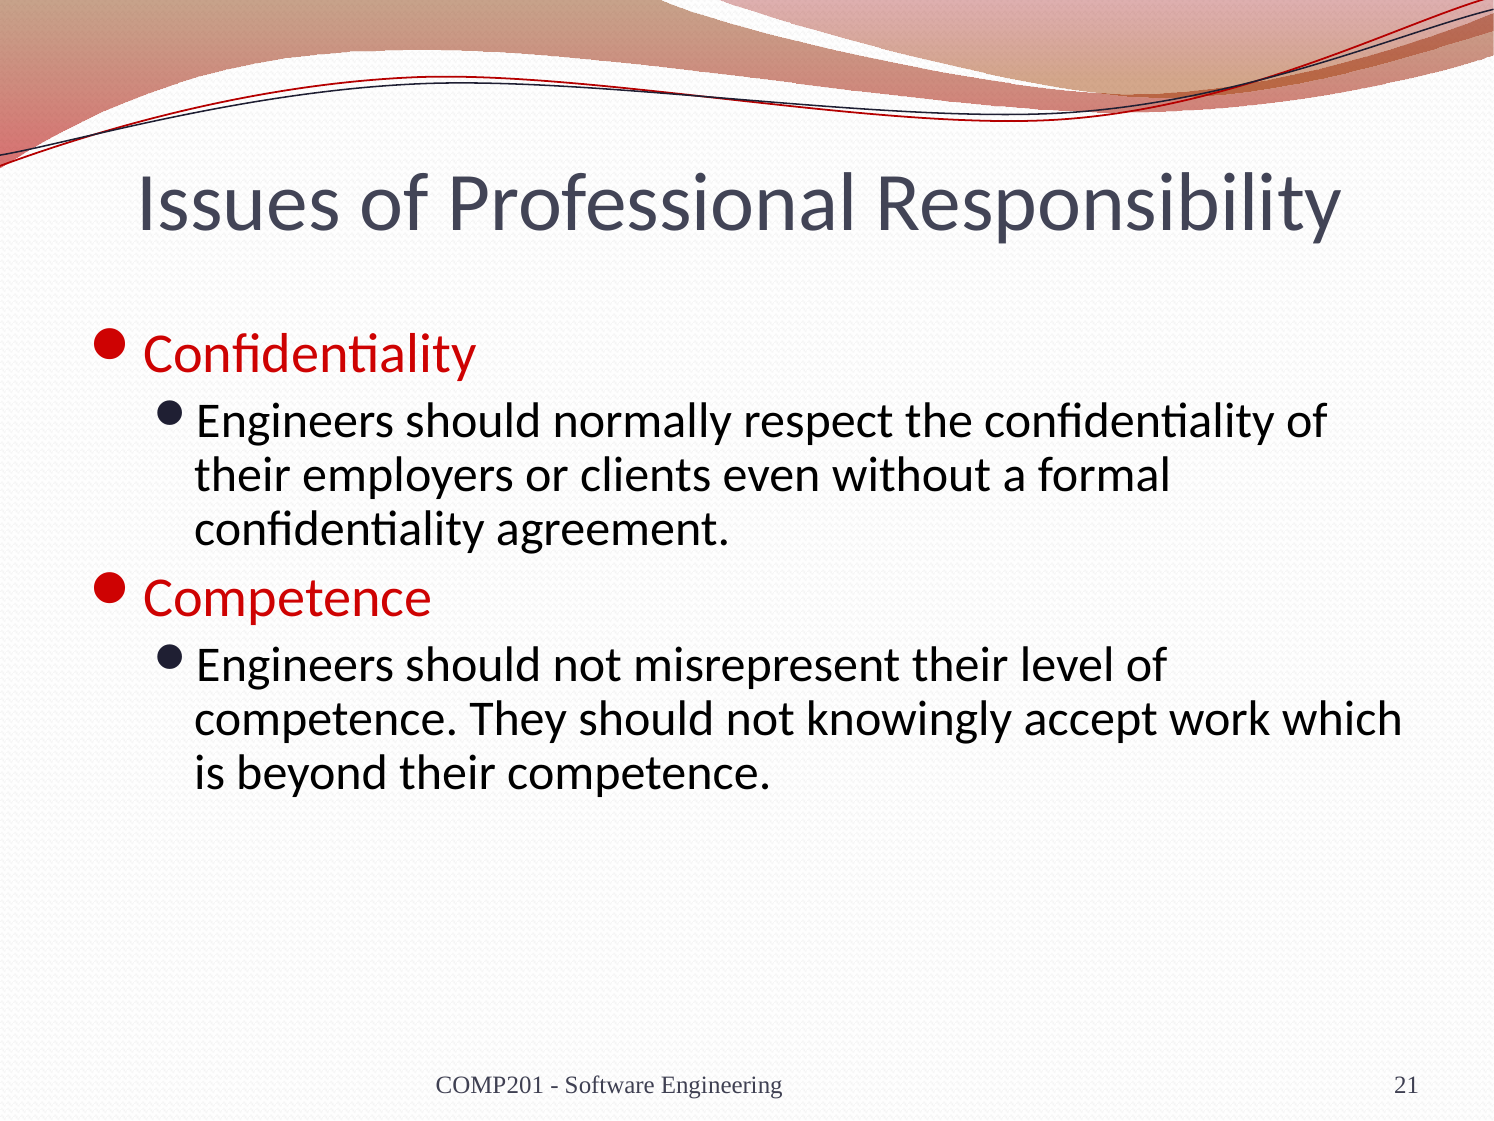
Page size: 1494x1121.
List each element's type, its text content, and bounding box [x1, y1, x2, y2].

footer COMP201 - Software Engineering [435, 1038, 984, 1099]
title Issues of Professional Responsibility [68, 93, 1413, 247]
list Confidentiality Engineers should normally respect the confidentiality of their employers or clients even without a formal confidentiality agreement. Competence Engineers should not misrepresent their level of competence. They should not knowingly accept work which is beyond their competence. [74, 316, 1420, 1034]
slide_number 21 [1294, 1038, 1420, 1099]
